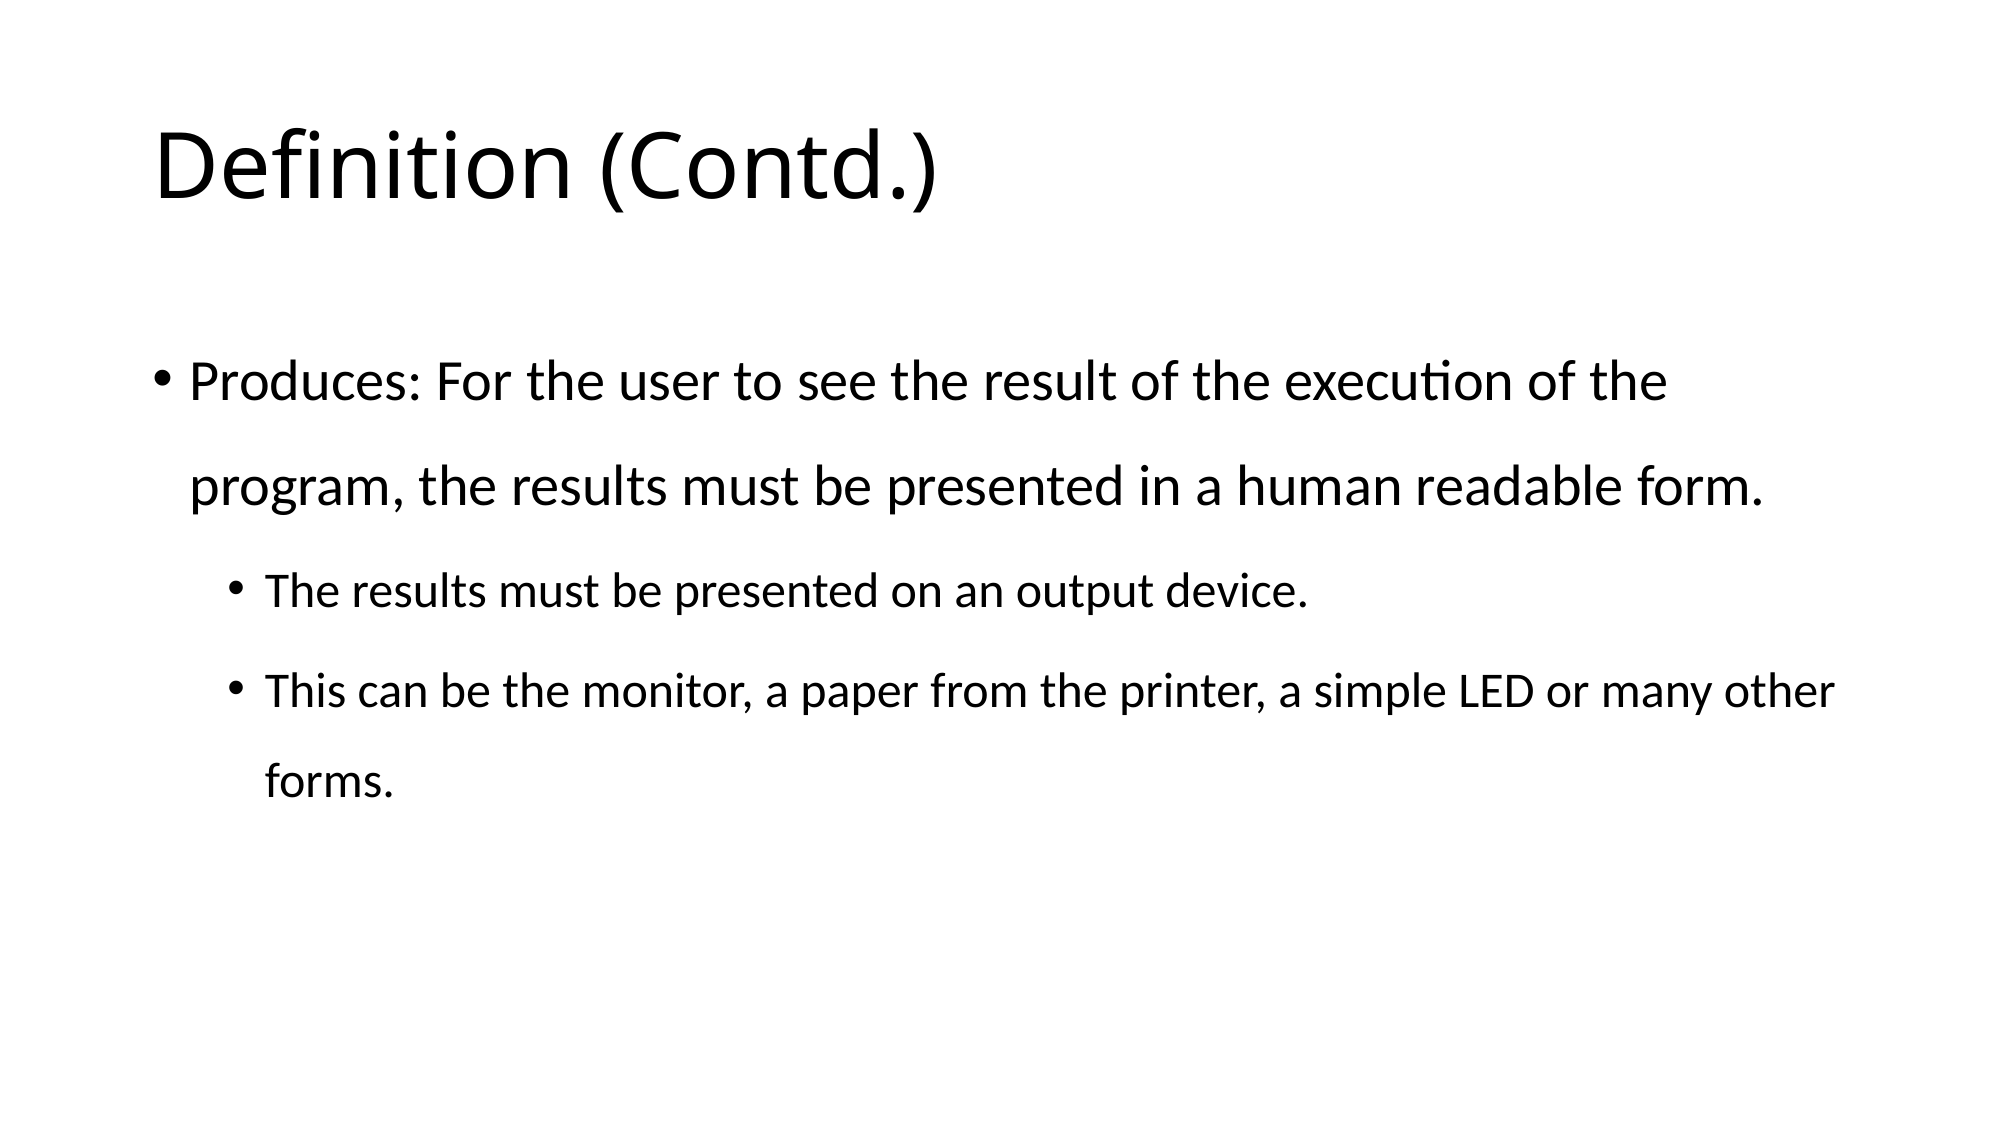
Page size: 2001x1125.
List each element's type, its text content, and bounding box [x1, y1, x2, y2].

title Definition (Contd.) [137, 59, 1863, 278]
list Produces: For the user to see the result of the execution of the program, the results must be presented in a human readable form. The results must be presented on an output device. This can be the monitor, a paper from the printer, a simple LED or many other forms. [137, 299, 1863, 1014]
